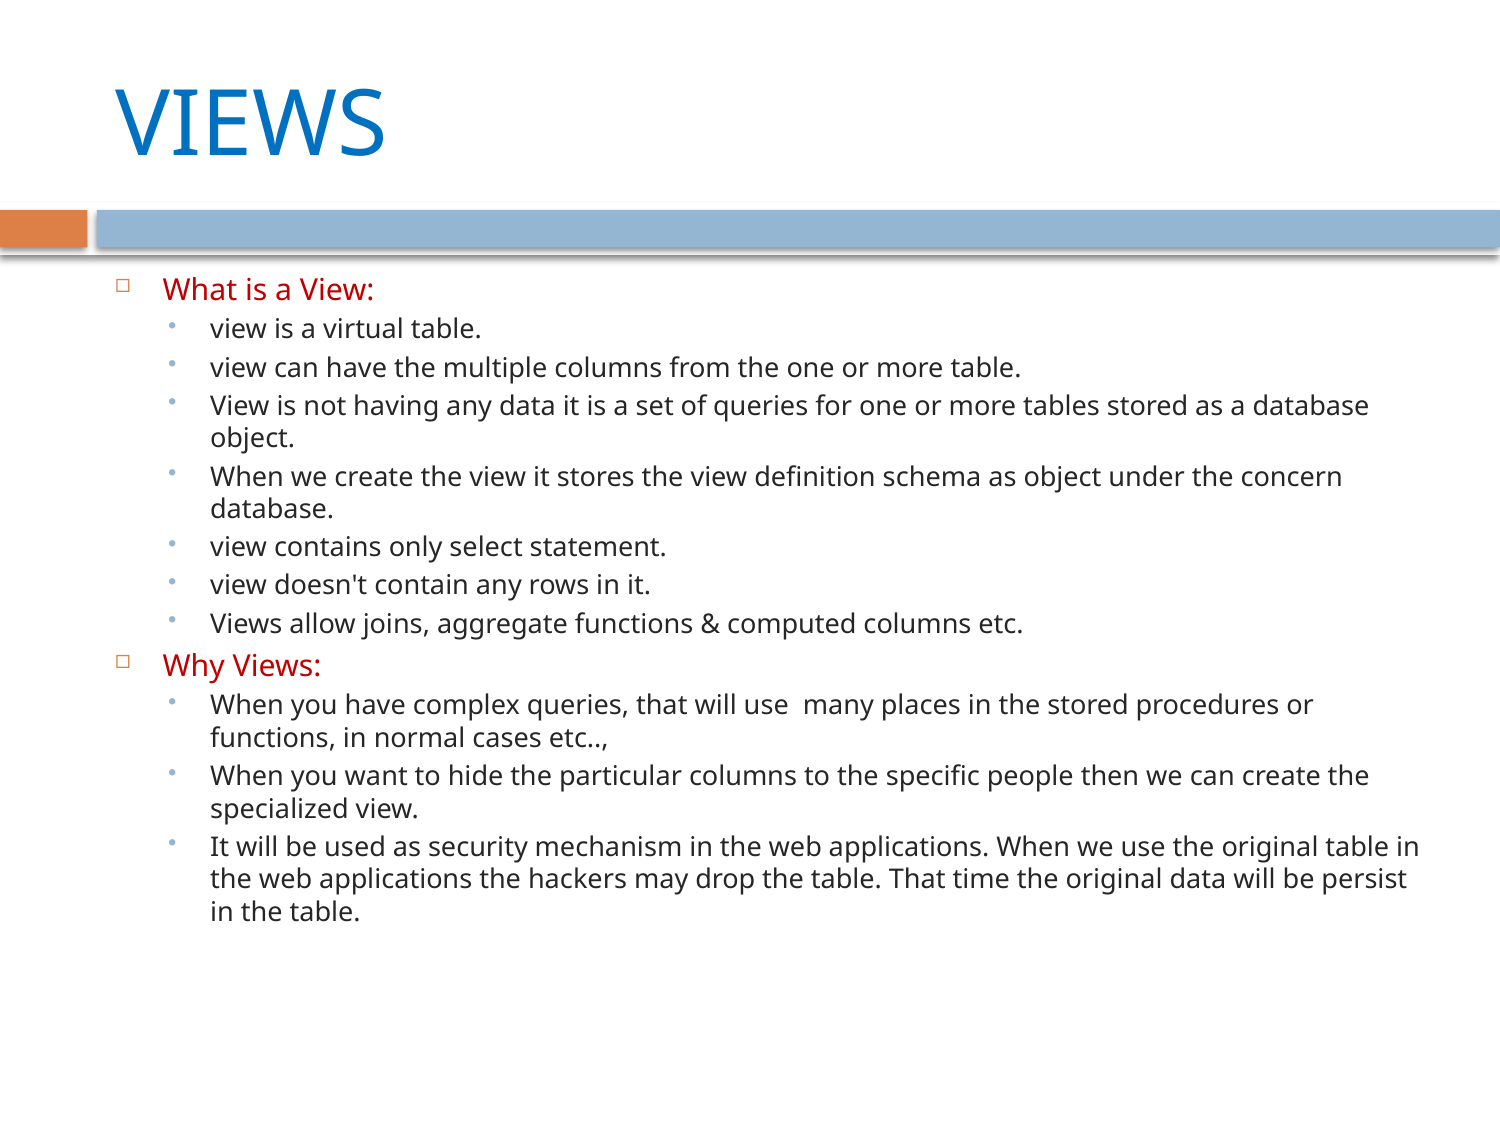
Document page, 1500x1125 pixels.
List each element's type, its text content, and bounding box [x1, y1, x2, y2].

title VIEWS [100, 37, 1438, 200]
list What is a View: view is a virtual table. view can have the multiple columns from the one or more table. View is not having any data it is a set of queries for one or more tables stored as a database object. When we create the view it stores the view definition schema as object under the concern database. view contains only select statement. view doesn't contain any rows in it. Views allow joins, aggregate functions & computed columns etc. Why Views: When you have complex queries, that will use many places in the stored procedures or functions, in normal cases etc.., When you want to hide the particular columns to the specific people then we can create the specialized view. It will be used as security mechanism in the web applications. When we use the original table in the web applications the hackers may drop the table. That time the original data will be persist in the table. [99, 262, 1438, 1000]
